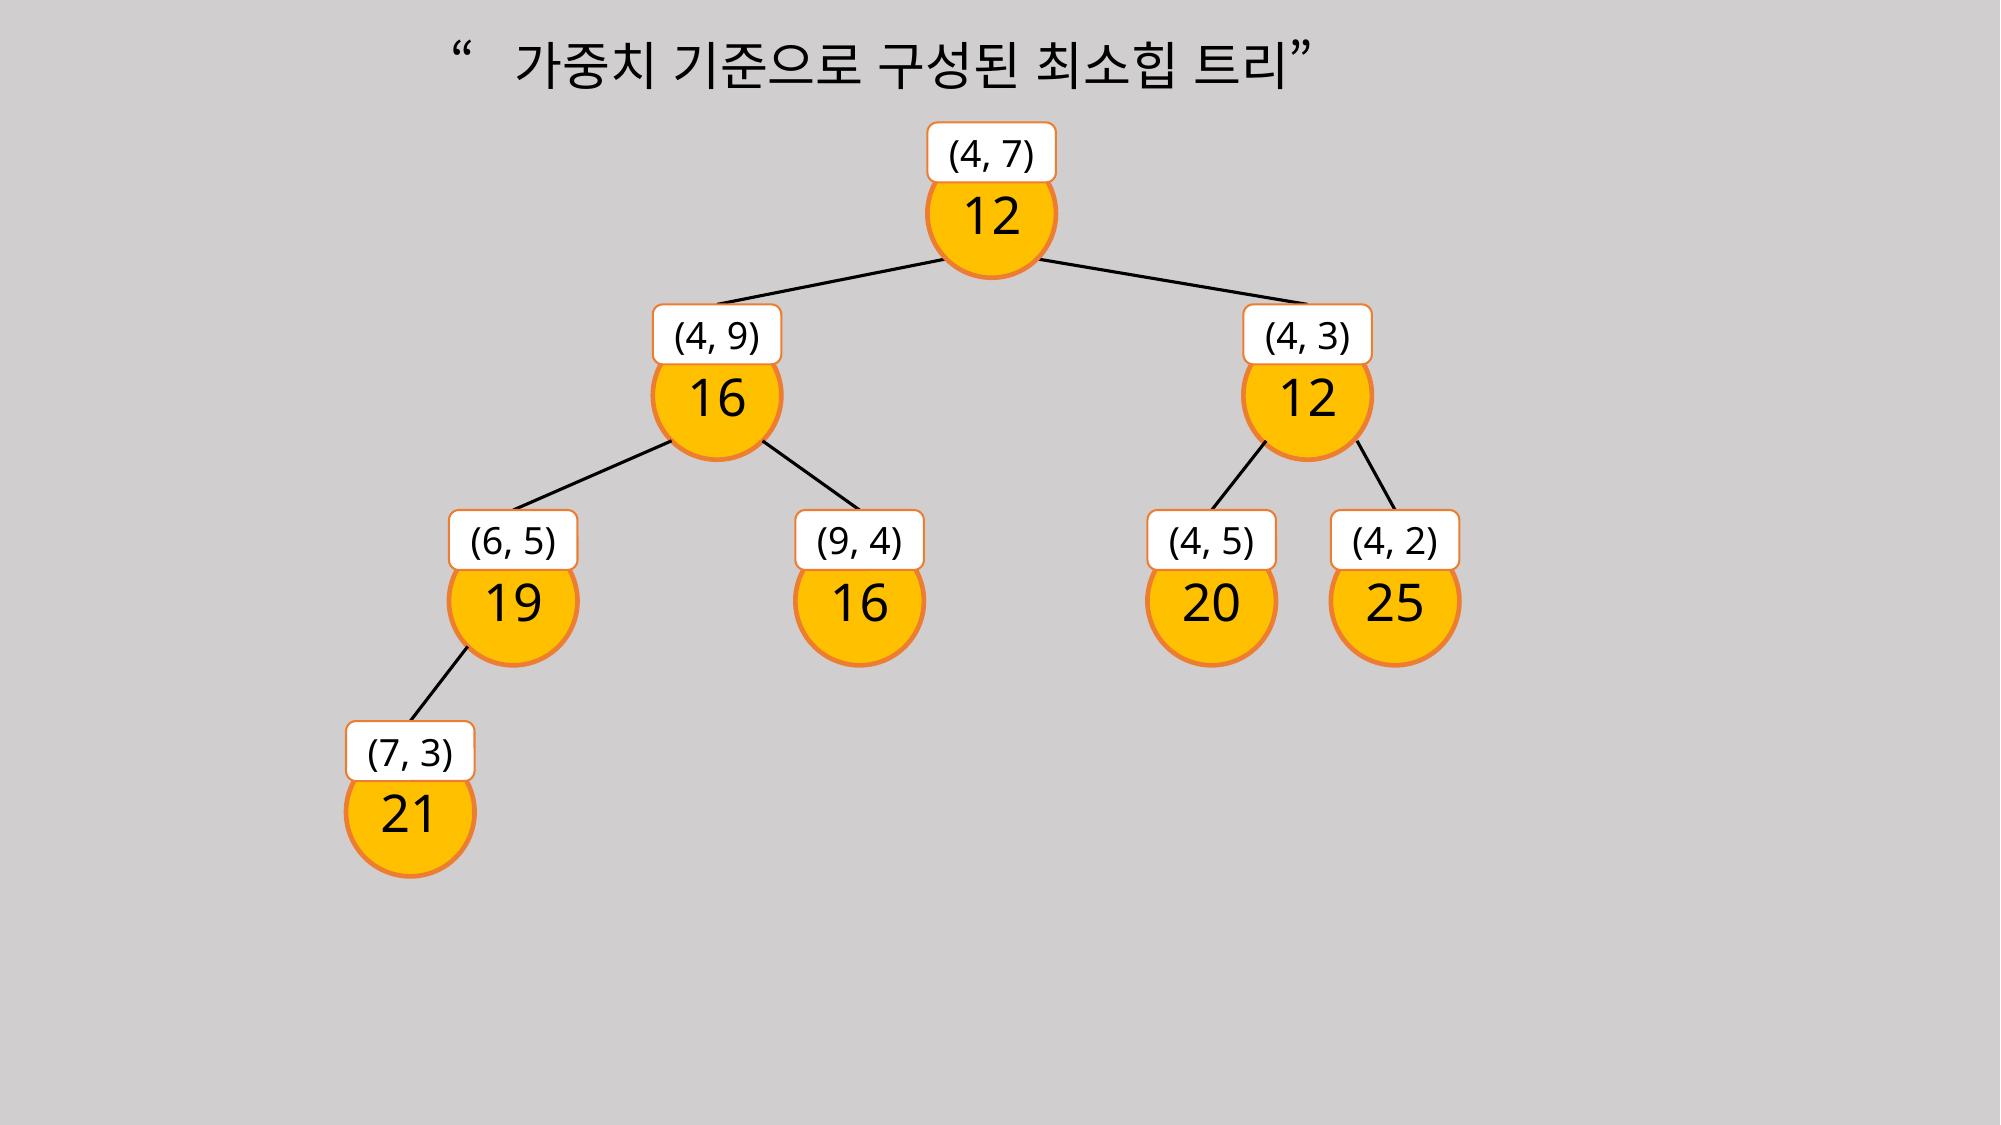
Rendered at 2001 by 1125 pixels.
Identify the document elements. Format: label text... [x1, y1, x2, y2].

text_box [448, 510, 578, 666]
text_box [762, 440, 860, 510]
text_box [1211, 440, 1267, 510]
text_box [1357, 440, 1396, 510]
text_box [717, 258, 947, 305]
text_box “가중치 기준으로 구성된 최소힙 트리” [435, 25, 1329, 104]
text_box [1330, 510, 1460, 666]
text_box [513, 440, 672, 510]
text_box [927, 122, 1056, 278]
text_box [795, 510, 924, 666]
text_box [1147, 510, 1276, 666]
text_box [410, 646, 468, 721]
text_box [1243, 304, 1372, 460]
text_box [652, 304, 782, 460]
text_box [345, 721, 475, 877]
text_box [1037, 258, 1308, 305]
